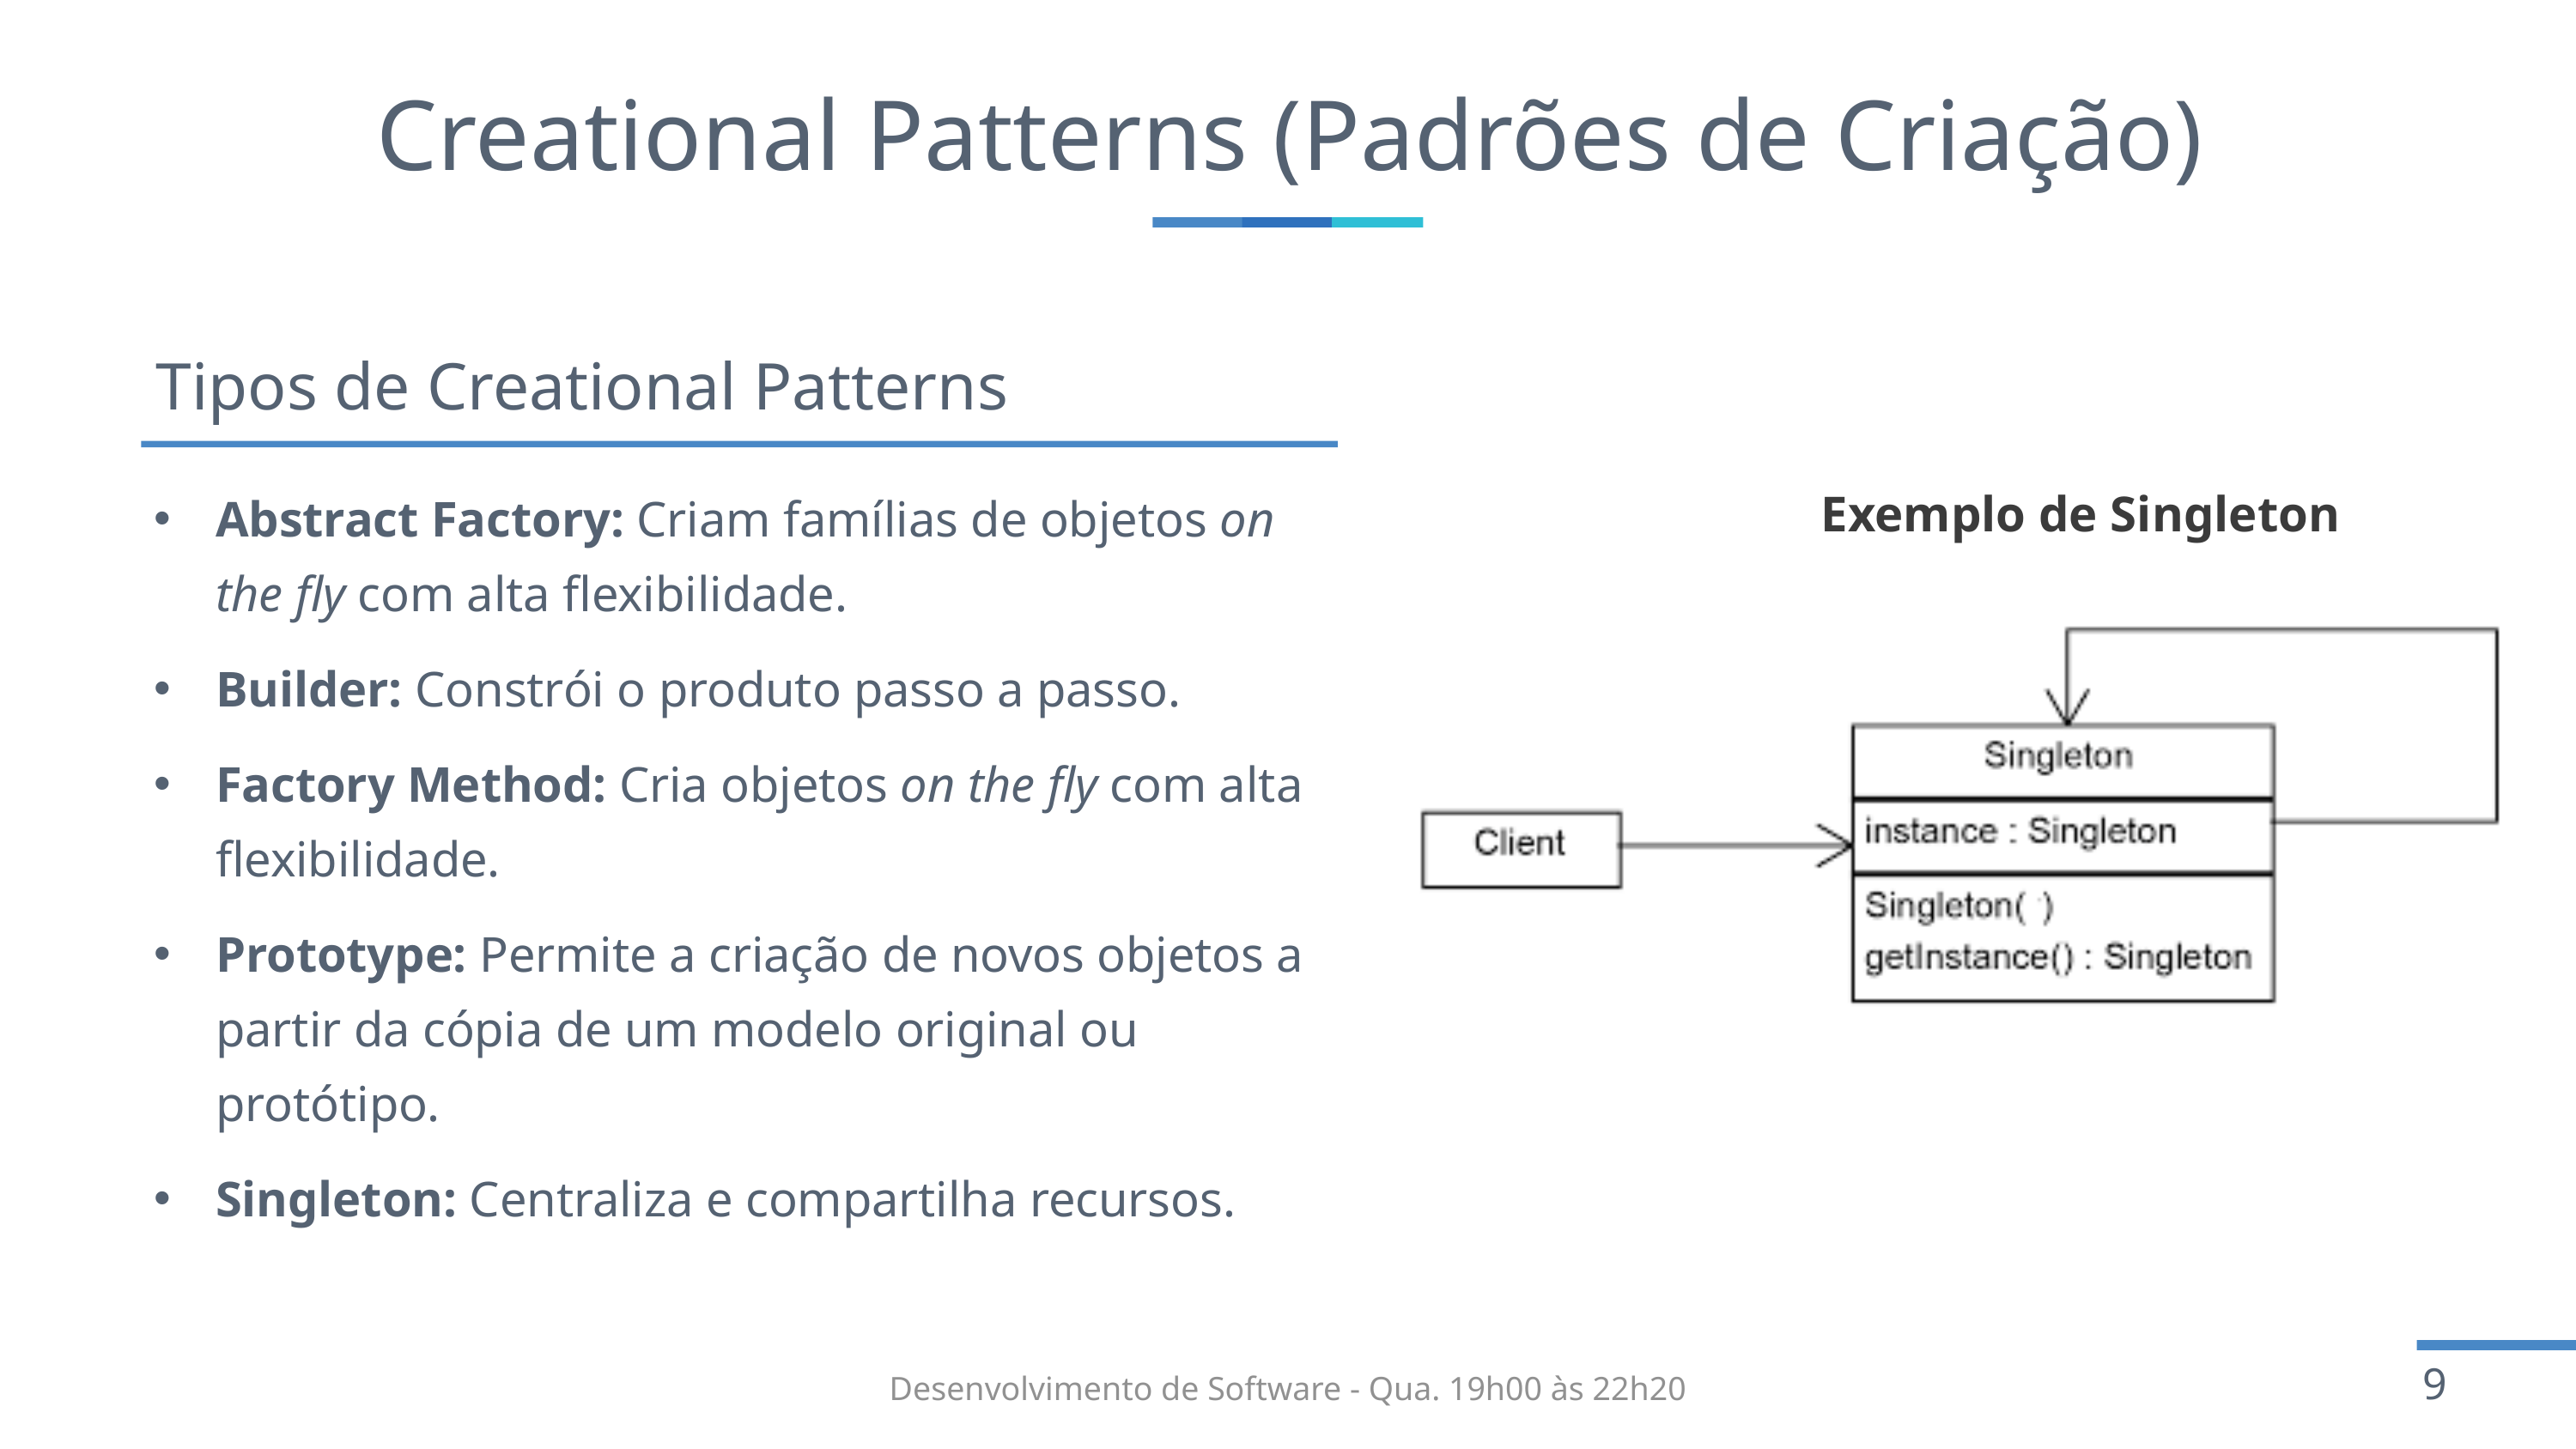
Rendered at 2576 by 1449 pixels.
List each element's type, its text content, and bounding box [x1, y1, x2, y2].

title Creational Patterns (Padrões de Criação) [69, 49, 2512, 230]
slide_number 9 [2409, 1351, 2576, 1421]
list Abstract Factory: Criam famílias de objetos on the fly com alta flexibilidade. Builder: Constrói o produto passo a passo. Factory Method: Cria objetos on the fly com alta flexibilidade. Prototype: Permite a criação de novos objetos a partir da cópia de um modelo original ou protótipo. Singleton: Centraliza e compartilha recursos. [141, 464, 1336, 1236]
footer Desenvolvimento de Software - Qua. 19h00 às 22h20​​​​​​ [853, 1349, 1723, 1427]
text_box Exemplo de Singleton [1748, 476, 2412, 549]
list Tipos de Creational Patterns [143, 332, 1338, 437]
picture [1398, 607, 2521, 1028]
